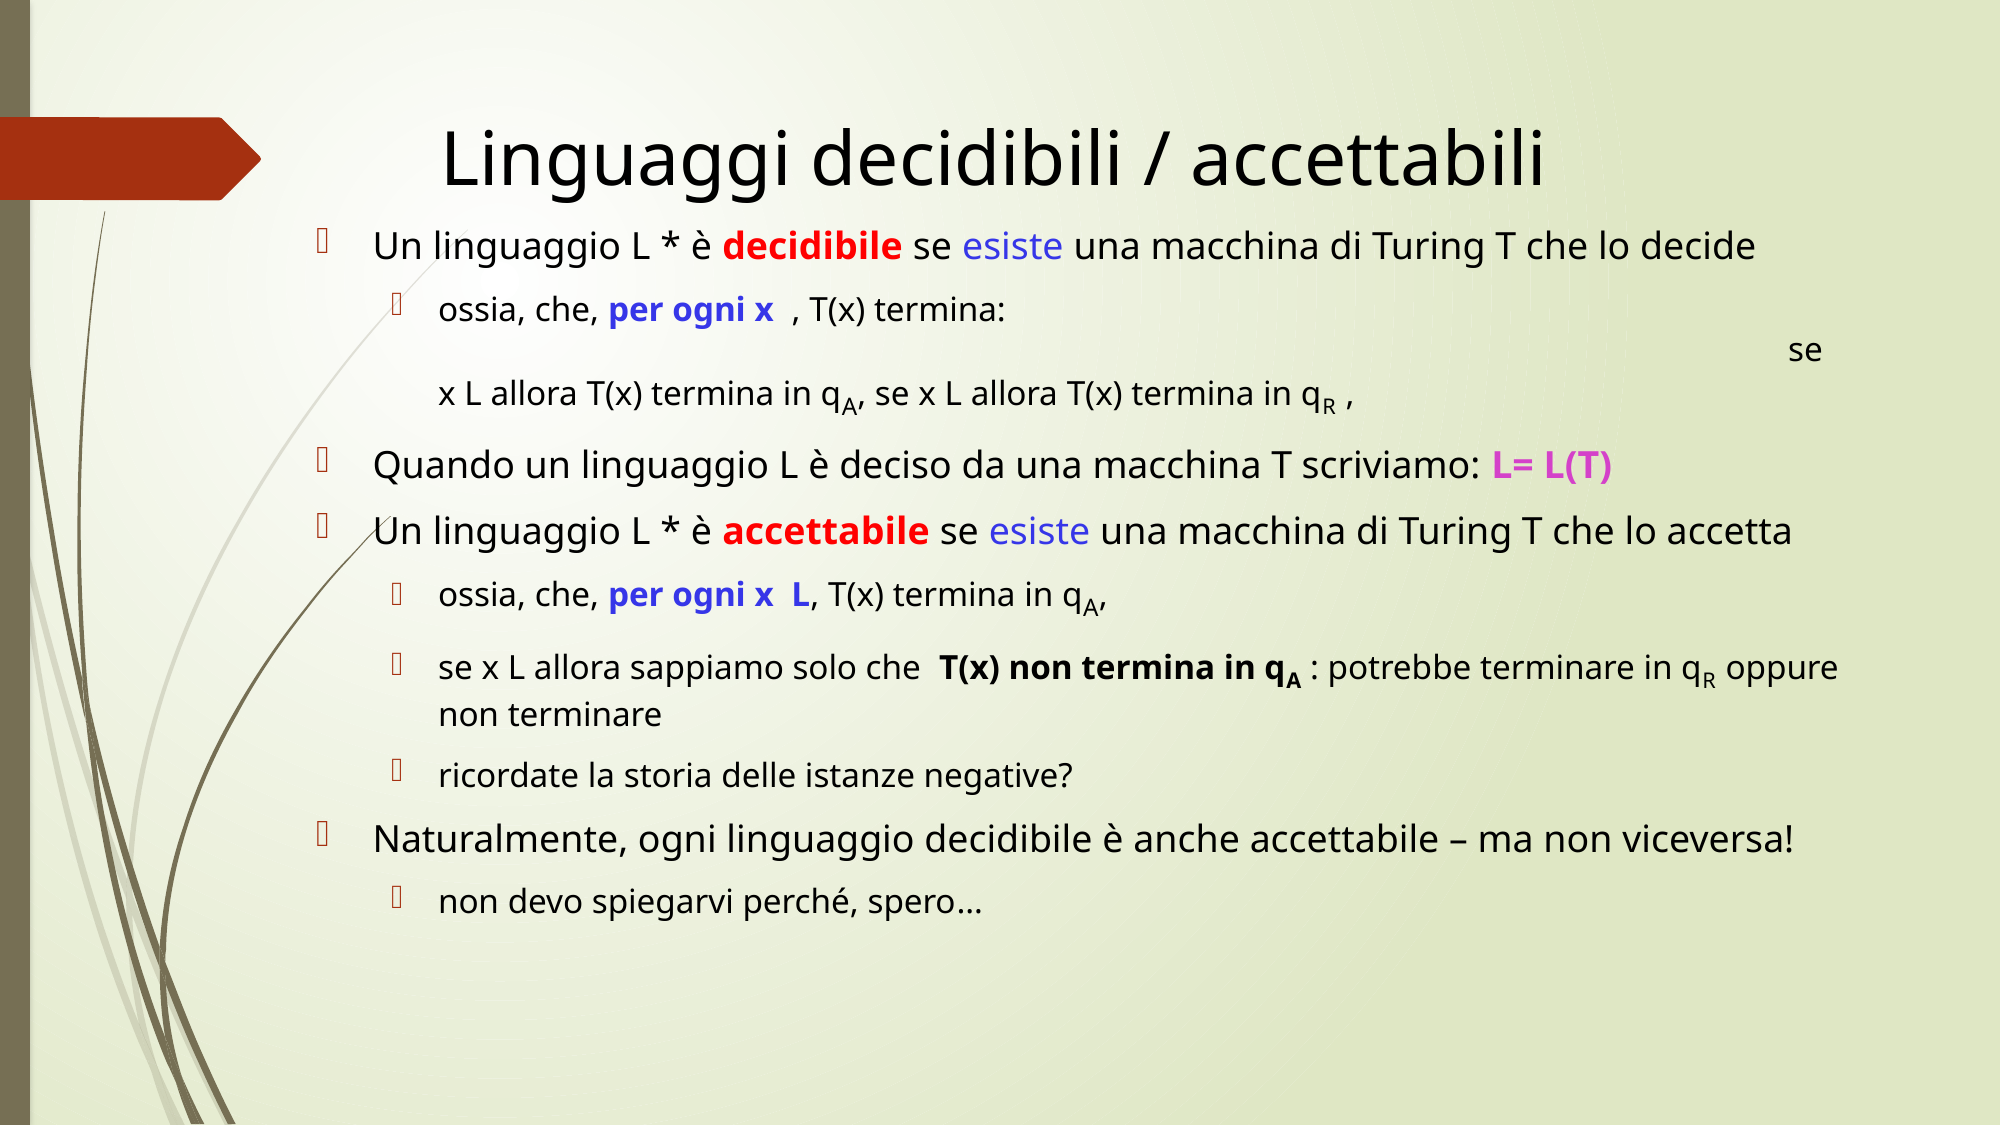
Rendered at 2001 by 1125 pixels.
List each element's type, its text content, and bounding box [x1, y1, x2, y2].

title Linguaggi decidibili / accettabili [425, 102, 1888, 215]
